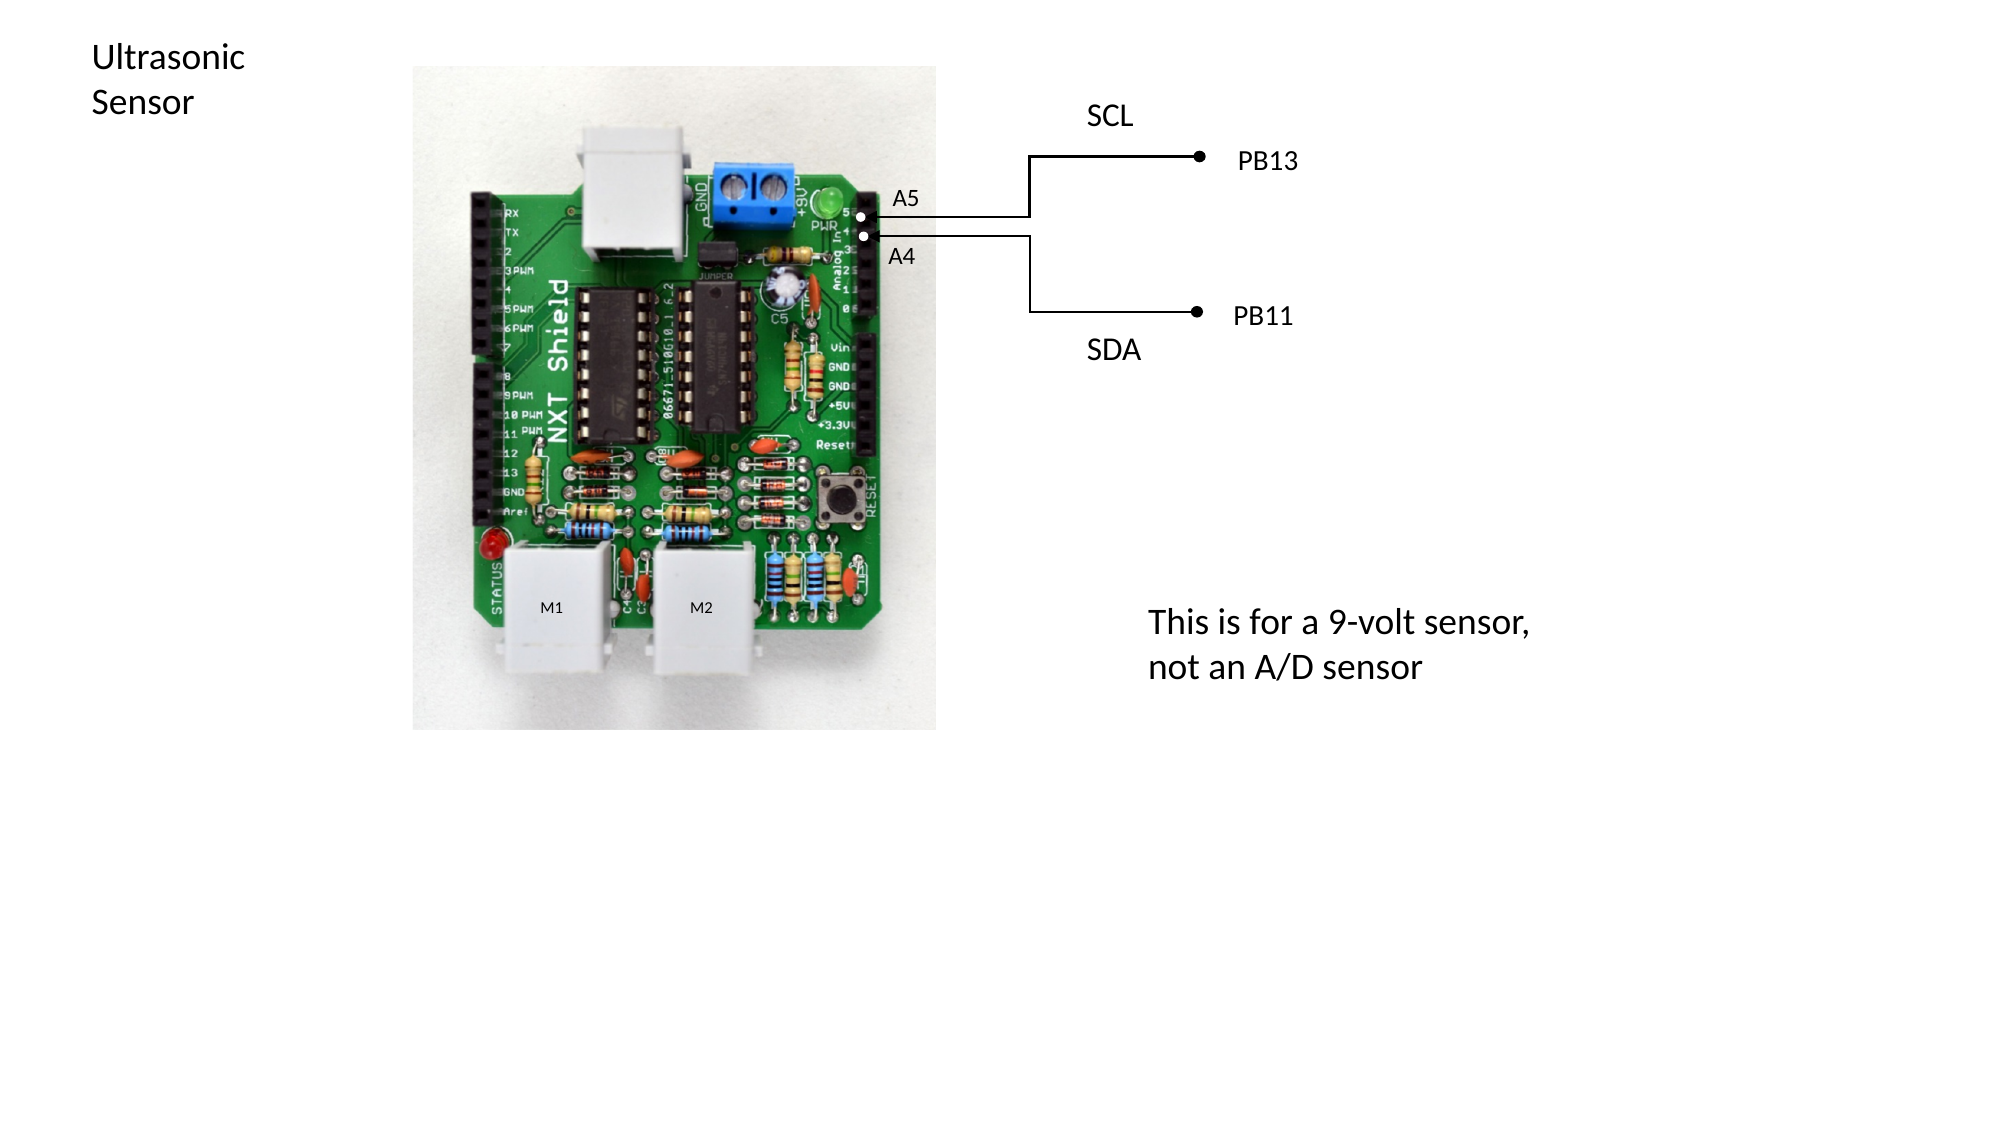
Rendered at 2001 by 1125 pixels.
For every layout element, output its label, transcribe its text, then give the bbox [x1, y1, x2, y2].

picture [342, 66, 1007, 729]
text_box Ultrasonic Sensor [76, 24, 261, 130]
text_box SDA [1072, 319, 1157, 375]
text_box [864, 156, 1195, 218]
text_box [1190, 305, 1204, 318]
text_box This is for a 9-volt sensor, not an A/D sensor [1133, 589, 1555, 695]
text_box [1193, 150, 1206, 163]
text_box PB13 [1223, 133, 1314, 184]
text_box PB11 [1218, 289, 1309, 339]
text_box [867, 236, 1192, 312]
text_box SCL [1072, 86, 1149, 141]
